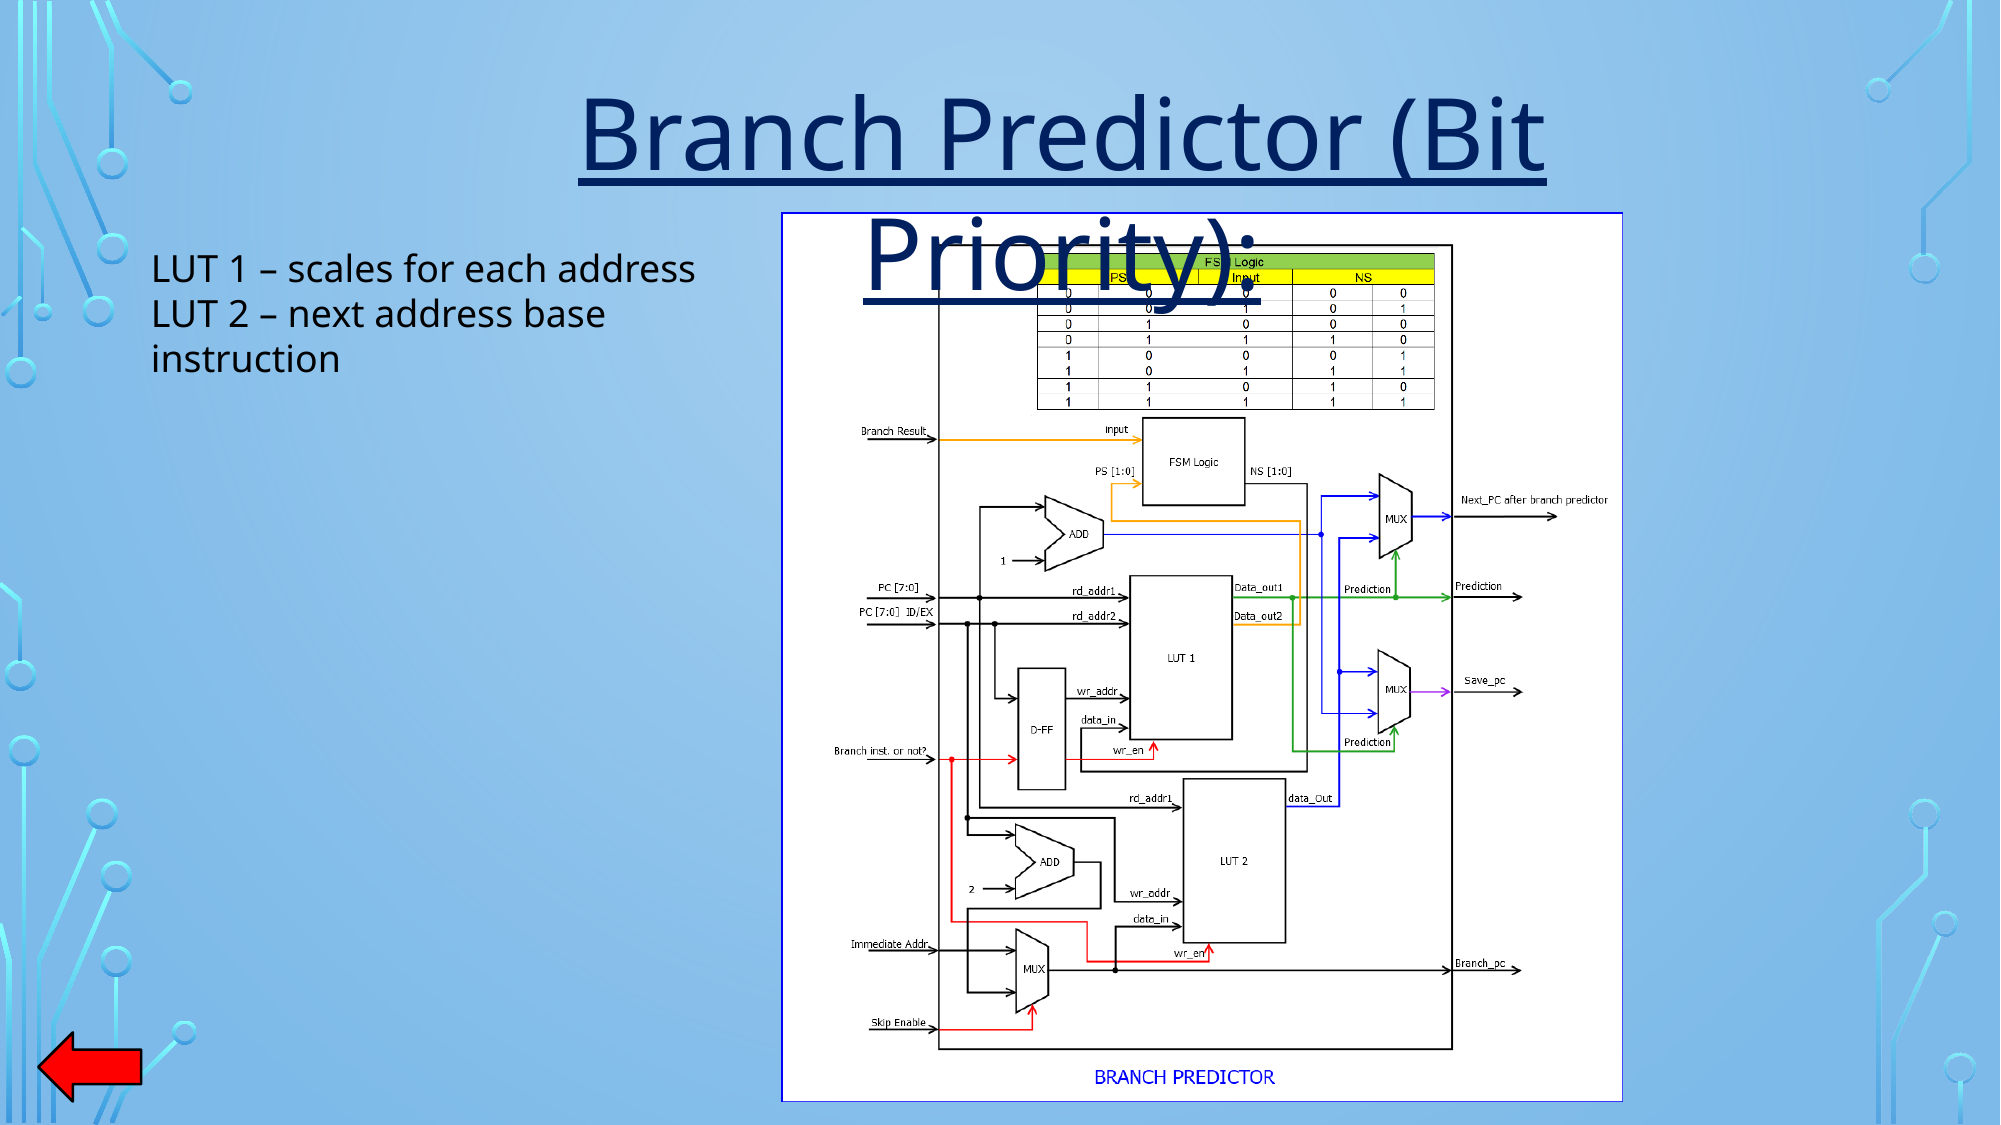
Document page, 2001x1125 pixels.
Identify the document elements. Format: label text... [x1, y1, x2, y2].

picture [780, 212, 1623, 1102]
text_box [37, 1031, 143, 1103]
text_box LUT 1 – scales for each address LUT 2 – next address base instruction [136, 237, 774, 388]
text_box Branch Predictor (Bit Priority): [451, 63, 1673, 363]
